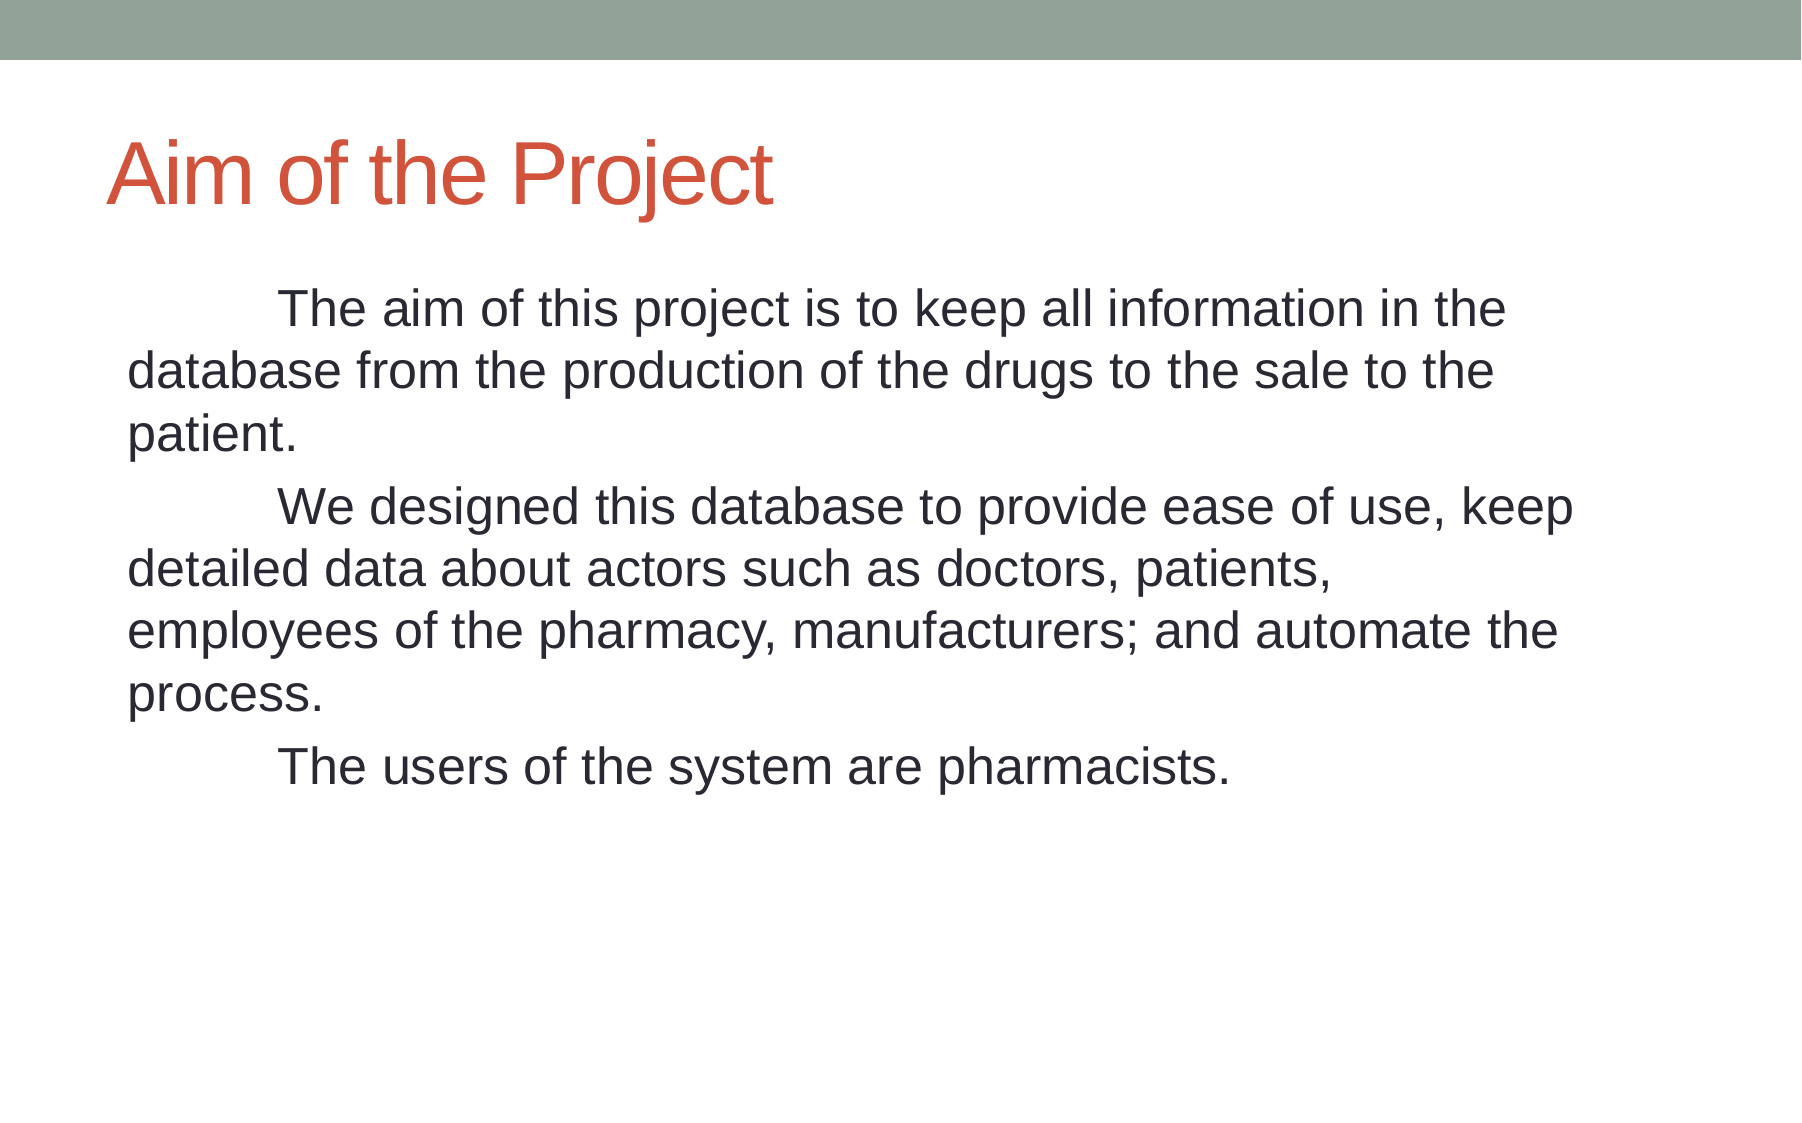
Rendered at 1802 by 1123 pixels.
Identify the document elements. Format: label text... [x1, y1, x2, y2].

title Aim of the Project [90, 87, 1712, 250]
list The aim of this project is to keep all information in the database from the production of the drugs to the sale to the patient. We designed this database to provide ease of use, keep detailed data about actors such as doctors, patients, employees of the pharmacy, manufacturers; and automate the process. The users of the system are pharmacists. [92, 266, 1594, 1052]
